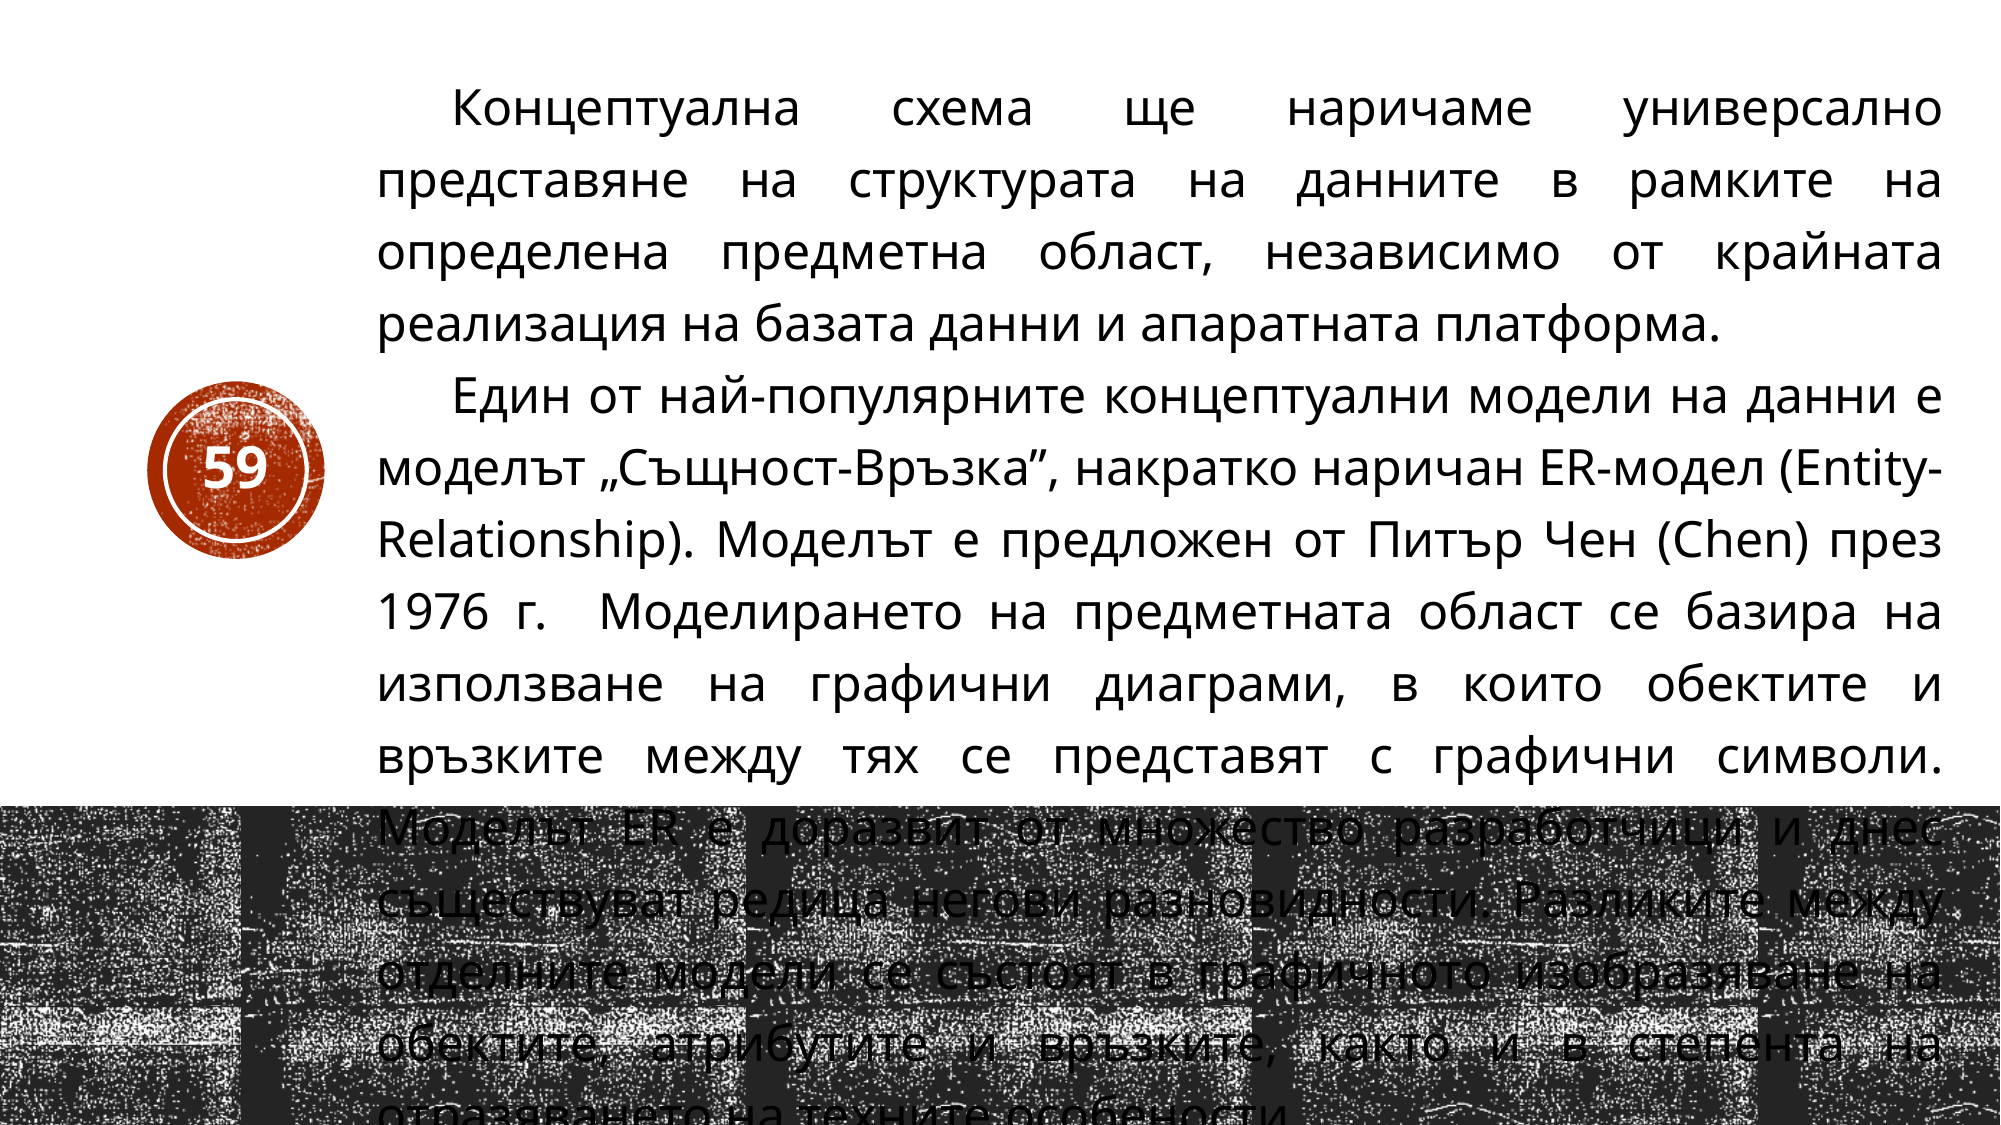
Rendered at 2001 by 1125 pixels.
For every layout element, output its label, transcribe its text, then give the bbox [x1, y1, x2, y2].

text_box Концептуална схема ще наричаме универсално представяне на структурата на данните в рамките на определена предметна област, независимо от крайната реализация на базата данни и апаратната платформа. Един от най-популярните концептуални модели на данни е моделът „Същност-Връзка”, накратко наричан ER-модел (Entity-Relationship). Моделът е предложен от Питър Чен (Chen) през 1976 г. Моделирането на предметната област се базира на използване на графични диаграми, в които обектите и връзките между тях се представят с графични символи. Моделът ER e доразвит от множество разработчици и днес съществуват редица негови разновидности. Разликите между отделните модели се състоят в графичното изобразяване на обектите, атрибутите и връзките, както и в степента на отразяването на техните особености. [361, 56, 1959, 1125]
slide_number 59 [138, 411, 334, 530]
